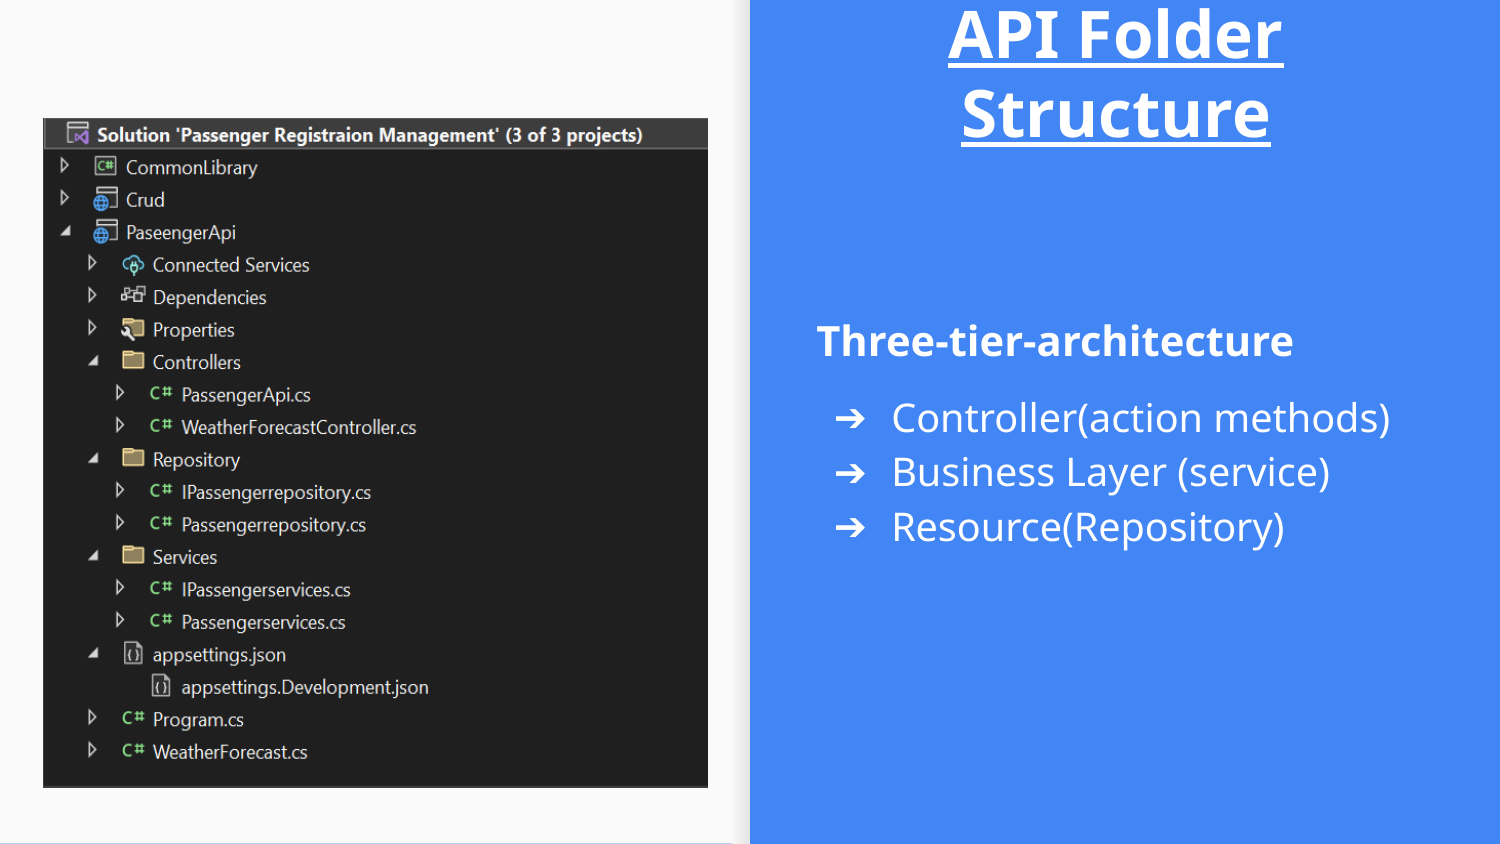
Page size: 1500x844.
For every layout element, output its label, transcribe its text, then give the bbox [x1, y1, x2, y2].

picture [43, 118, 708, 789]
title API Folder Structure [784, 0, 1448, 203]
list Three-tier-architecture Controller(action methods) Business Layer (service) Resource(Repository) [801, 117, 1431, 740]
